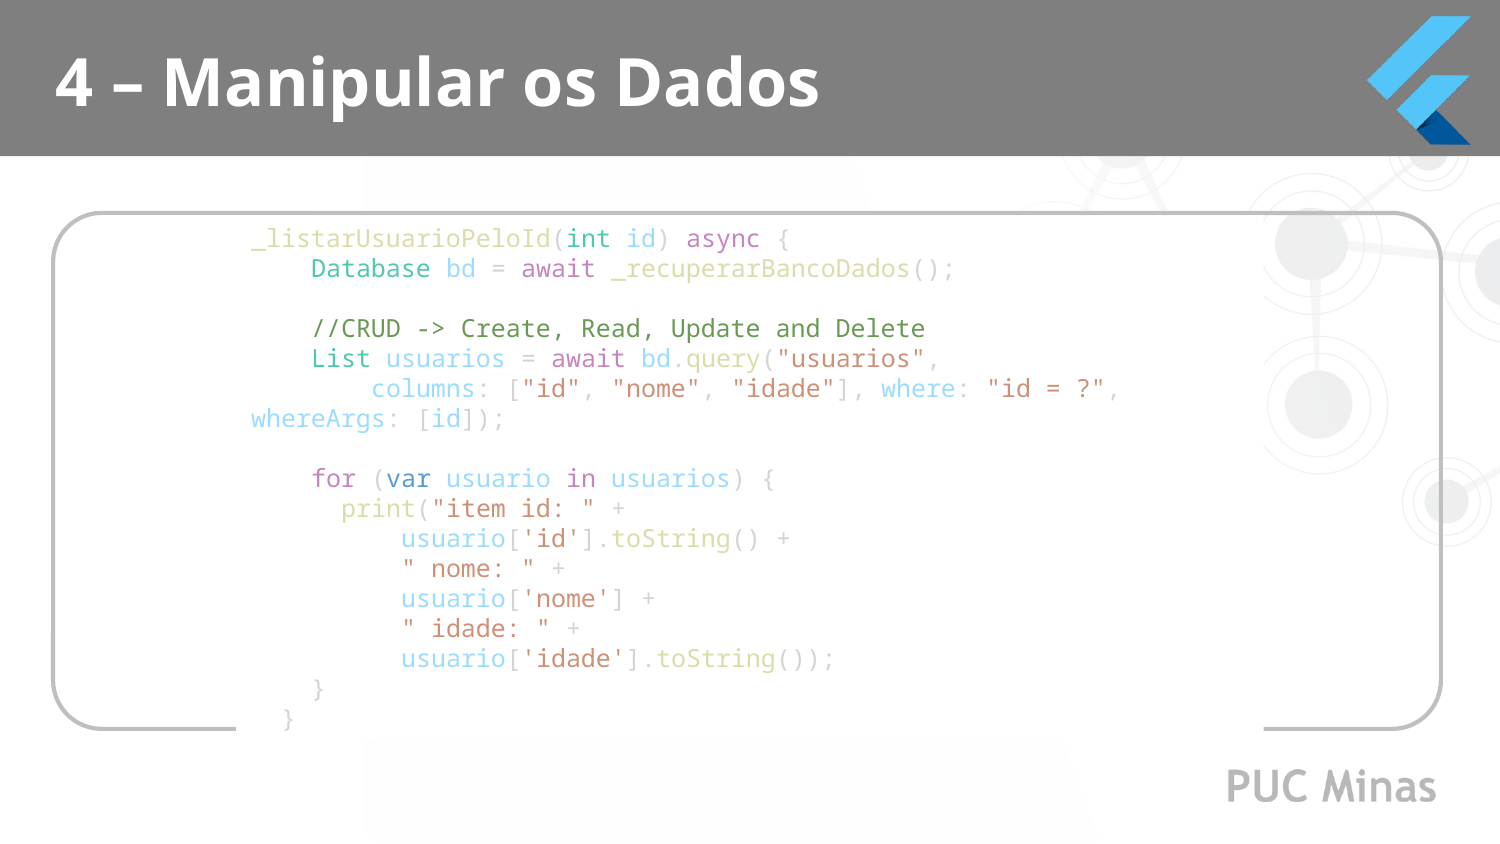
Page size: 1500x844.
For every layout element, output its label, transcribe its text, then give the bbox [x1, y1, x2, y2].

text_box 4 – Manipular os Dados [41, 31, 1081, 127]
text_box [50, 210, 1443, 731]
text_box [0, 0, 1358, 158]
text_box _listarUsuarioPeloId(int id) async { Database bd = await _recuperarBancoDados(); //CRUD -> Create, Read, Update and Delete List usuarios = await bd.query("usuarios", columns: ["id", "nome", "idade"], where: "id = ?", whereArgs: [id]); for (var usuario in usuarios) { print("item id: " + usuario['id'].toString() + " nome: " + usuario['nome'] + " idade: " + usuario['idade'].toString()); } } [236, 215, 1264, 740]
picture [0, 0, 1500, 844]
